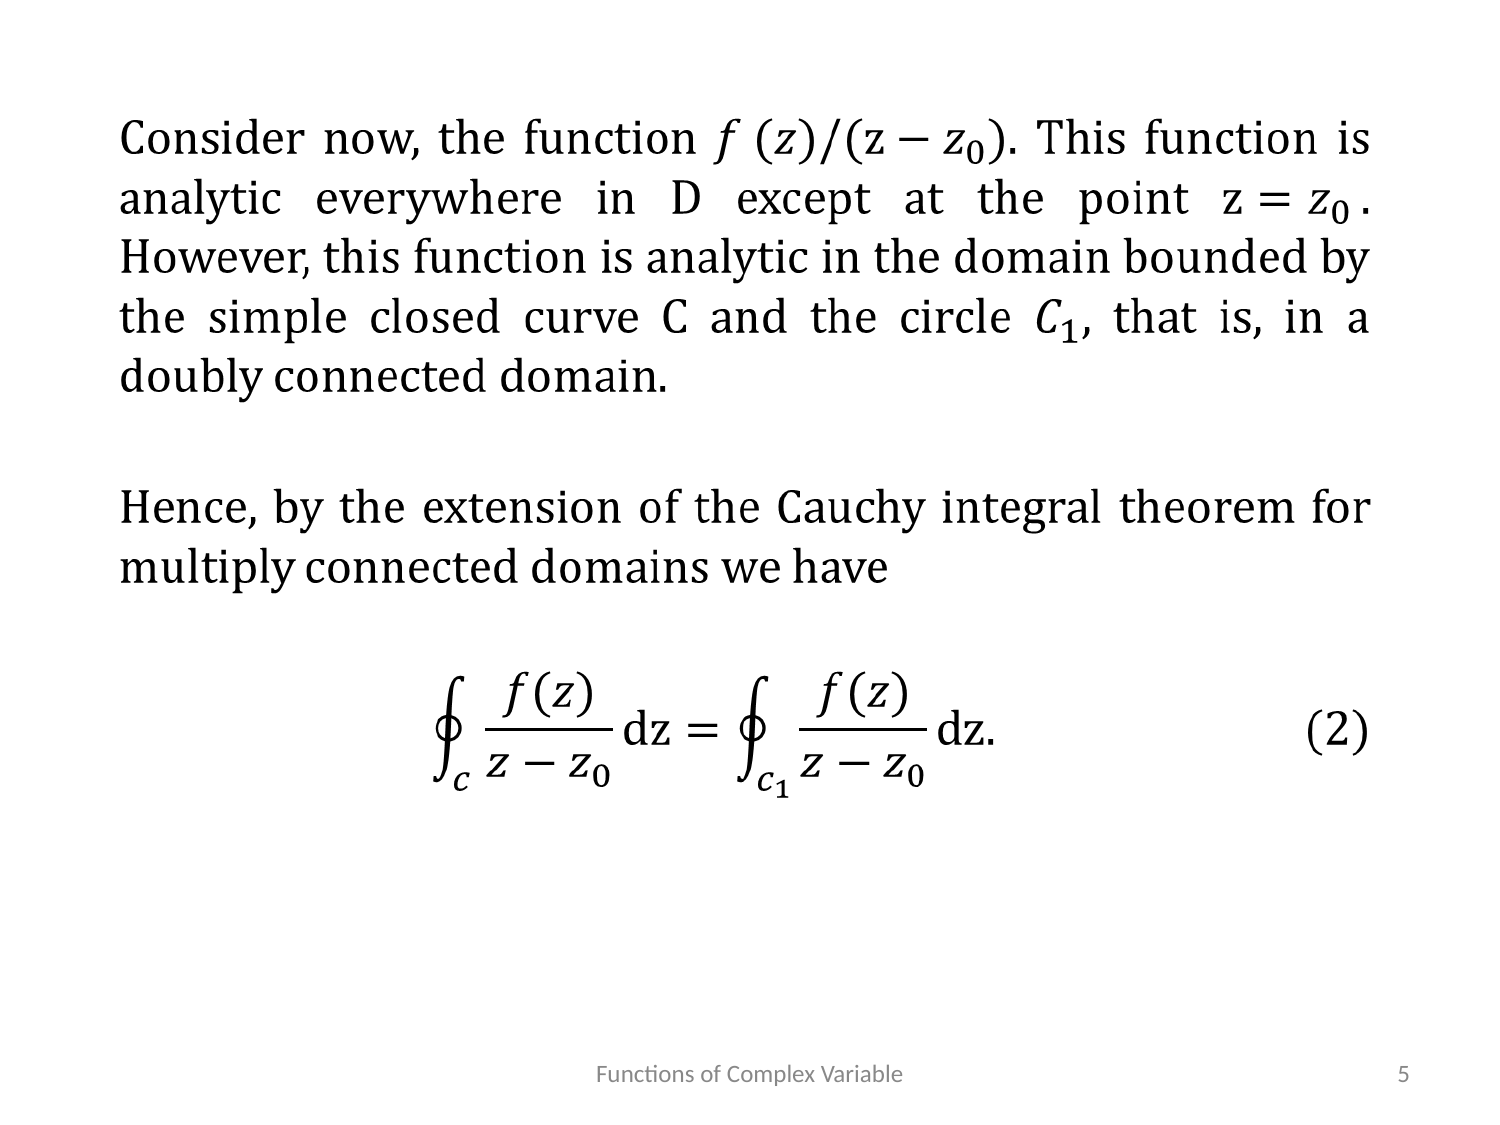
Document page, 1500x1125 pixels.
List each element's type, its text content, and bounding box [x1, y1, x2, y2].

subtitle [88, 90, 1400, 1043]
slide_number 5 [1074, 1042, 1425, 1103]
footer Functions of Complex Variable [512, 1042, 988, 1103]
